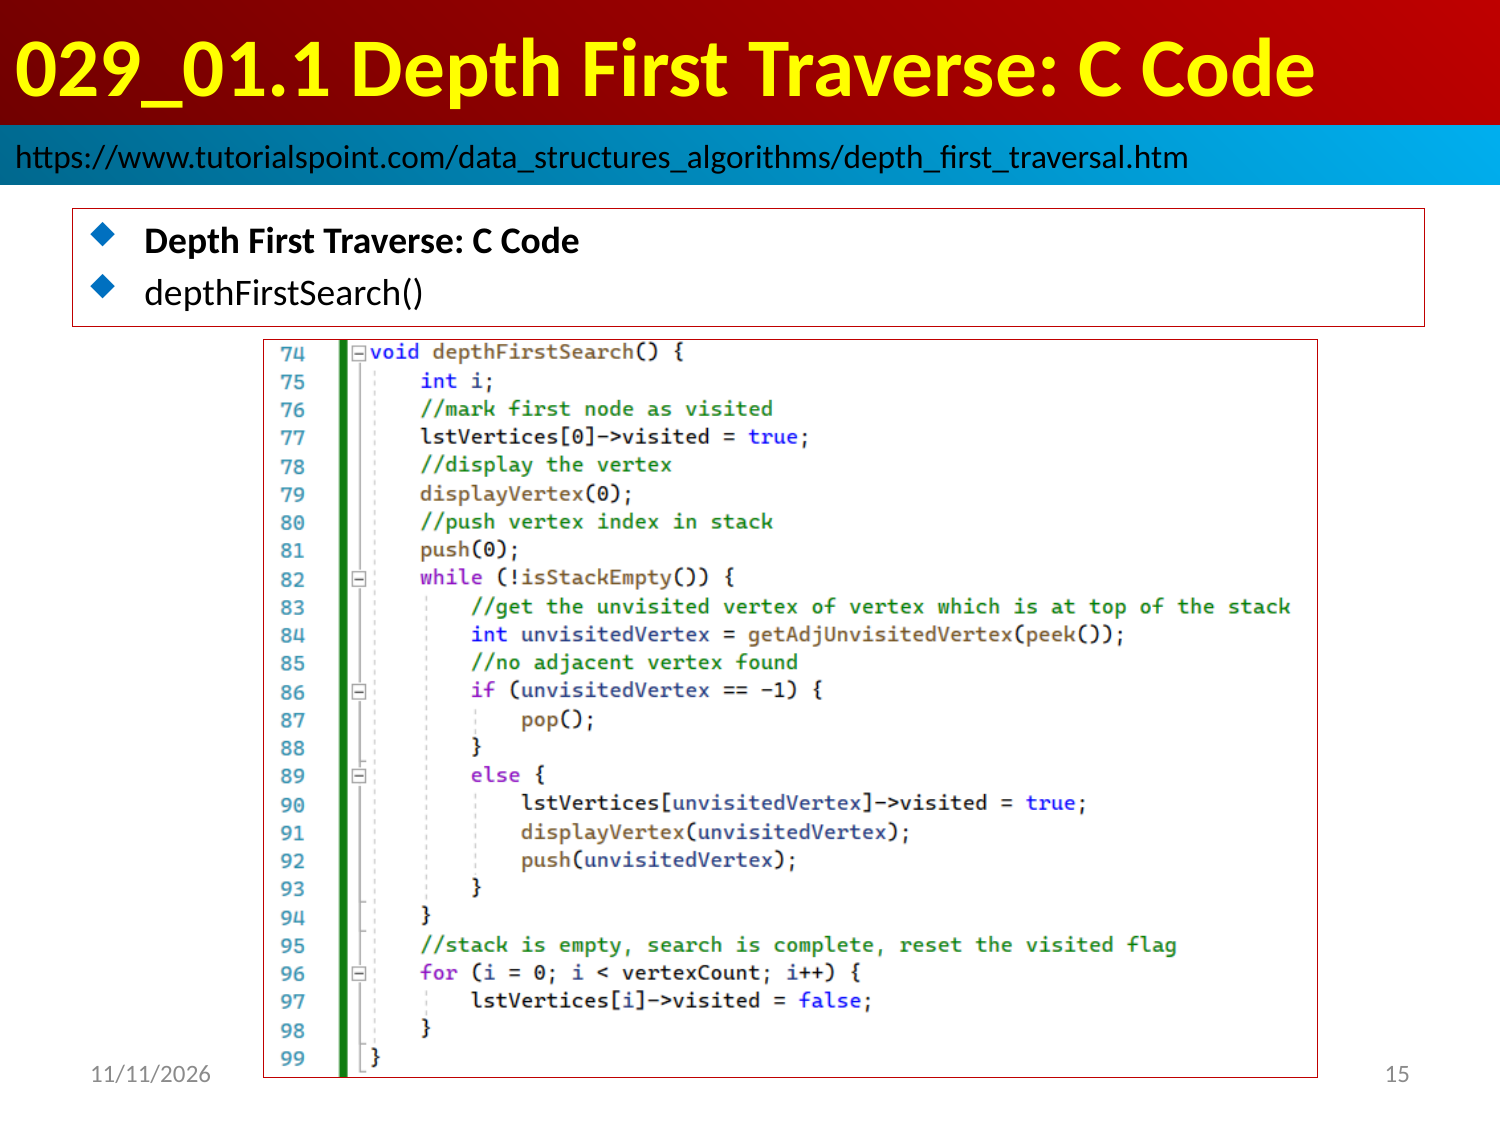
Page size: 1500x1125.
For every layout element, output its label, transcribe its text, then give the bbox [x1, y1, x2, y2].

slide_number 15 [1074, 1042, 1425, 1103]
subtitle Depth First Traverse: C Code depthFirstSearch() [72, 208, 1425, 327]
picture [262, 339, 1319, 1079]
title 029_01.1 Depth First Traverse: C Code [0, 0, 1500, 125]
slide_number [75, 1042, 425, 1103]
text_box https://www.tutorialspoint.com/data_structures_algorithms/depth_first_traversal.htm [0, 125, 1500, 185]
